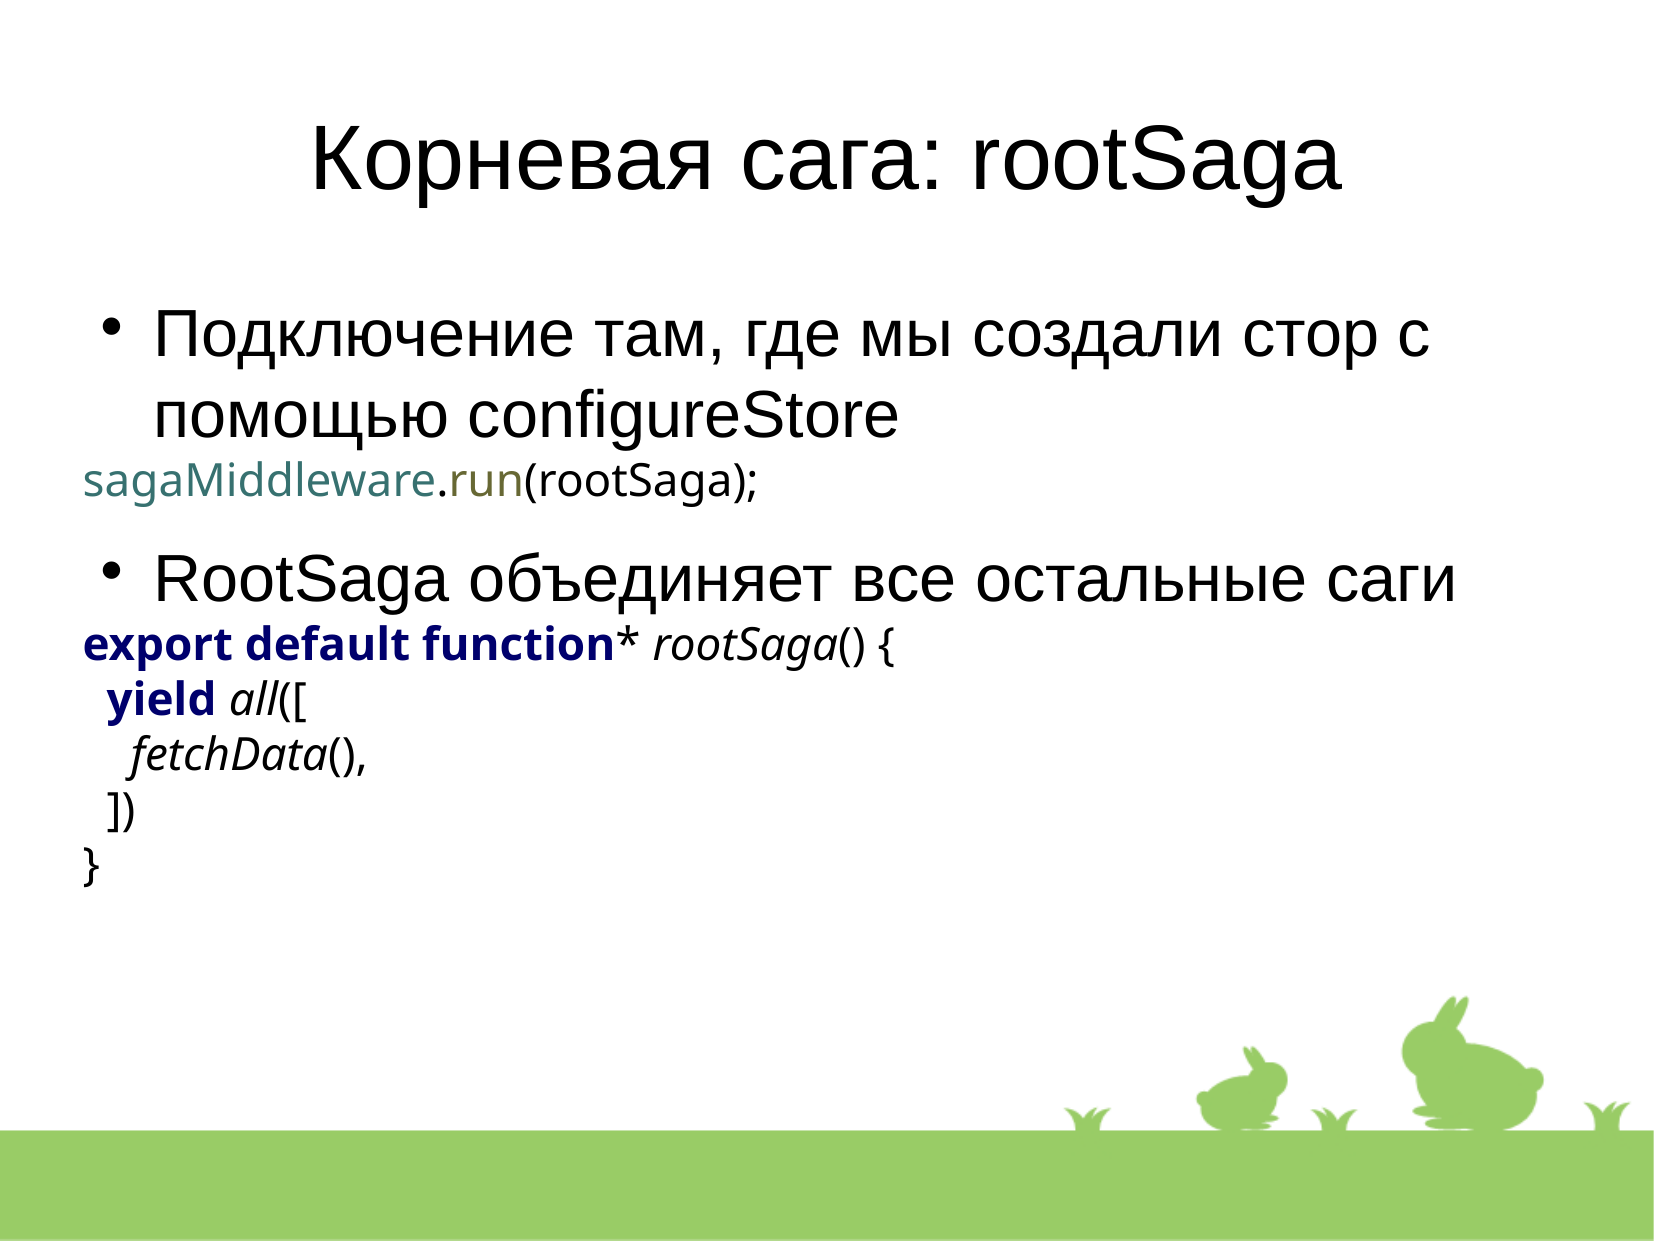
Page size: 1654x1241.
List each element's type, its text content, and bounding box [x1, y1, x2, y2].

picture [0, 0, 1654, 1241]
text_box Корневая сага: rootSaga [82, 97, 1571, 208]
text_box Подключение там, где мы создали стор с помощью configureStore sagaMiddleware.run(rootSaga); RootSaga объединяет все остальные саги export default function* rootSaga() { yield all([ fetchData(), ]) } [82, 290, 1571, 1010]
